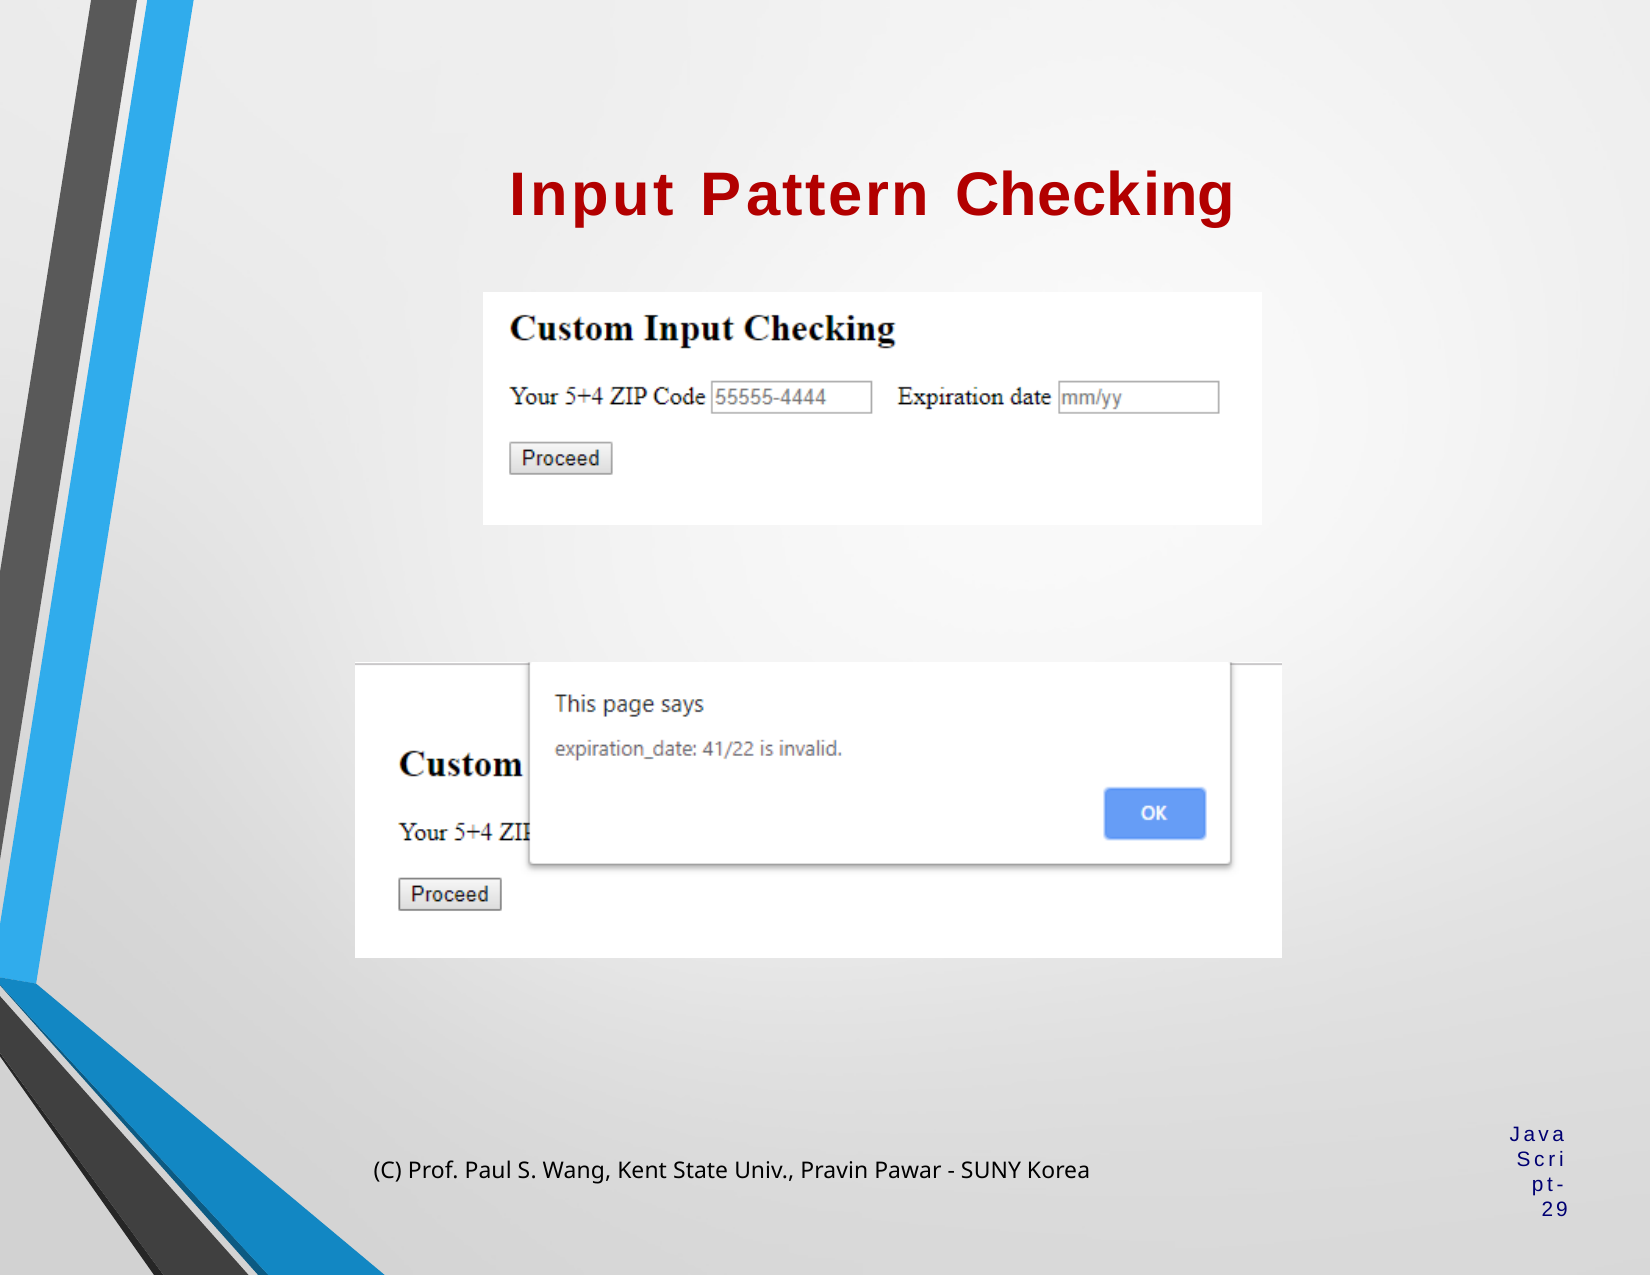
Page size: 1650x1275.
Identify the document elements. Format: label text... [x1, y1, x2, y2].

title Input Pattern Checking [177, 84, 1568, 288]
footer (C) Prof. Paul S. Wang, Kent State Univ., Pravin Pawar - SUNY Korea [358, 1137, 1318, 1205]
picture [482, 291, 1262, 526]
picture [355, 662, 1283, 959]
slide_number JavaScript-29 [1492, 1137, 1568, 1205]
